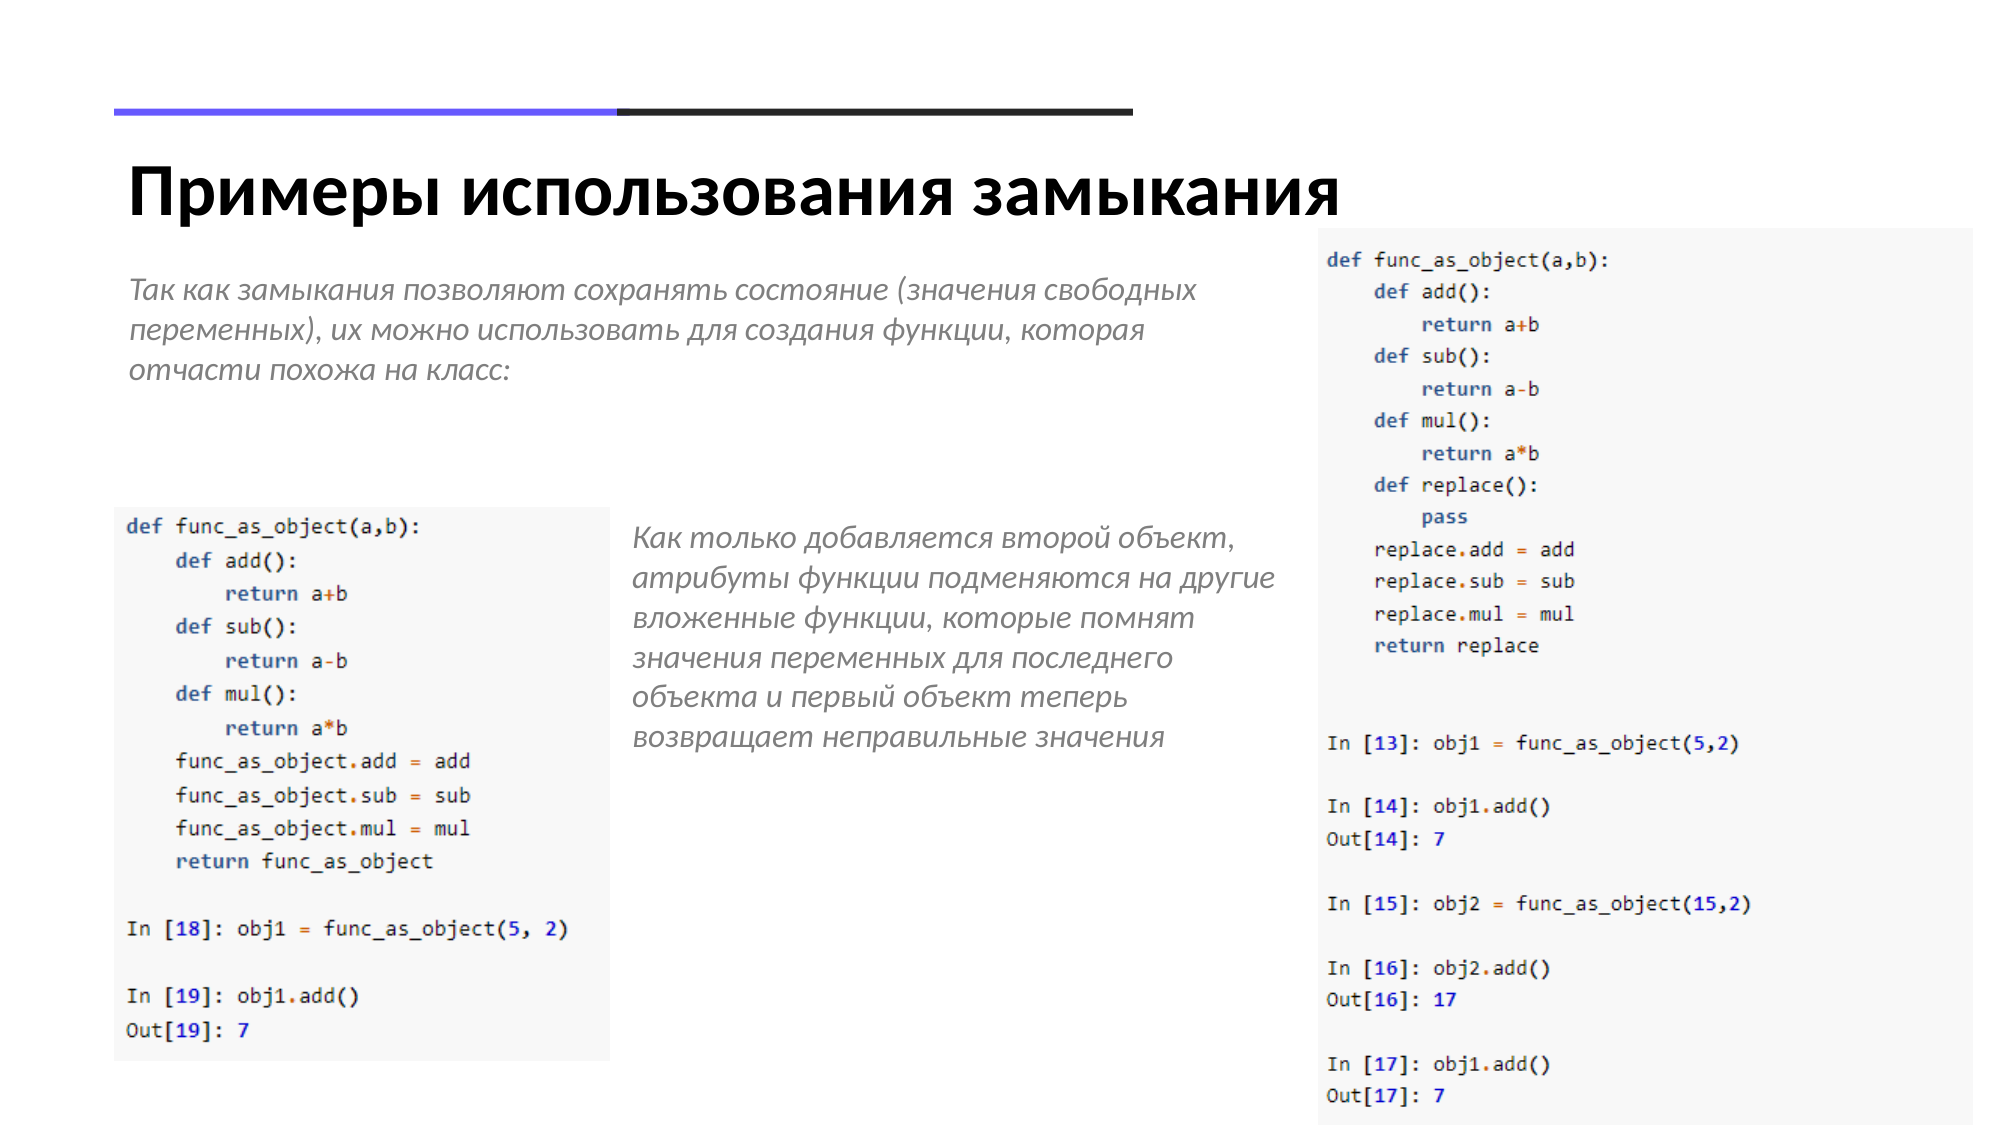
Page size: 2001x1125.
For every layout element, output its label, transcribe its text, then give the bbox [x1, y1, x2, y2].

text_box [617, 108, 1133, 116]
picture [113, 507, 610, 1061]
picture [1318, 228, 1973, 1125]
text_box Как только добавляется второй объект, атрибуты функции подменяются на другие вложенные функции, которые помнят значения переменных для последнего объекта и первый объект теперь возвращает неправильные значения [617, 507, 1296, 765]
title Примеры использования замыкания [114, 122, 1768, 260]
text_box Так как замыкания позволяют сохранять состояние (значения свободных переменных), их можно использовать для создания функции, которая отчасти похожа на класс: [114, 259, 1266, 396]
text_box [114, 108, 617, 116]
